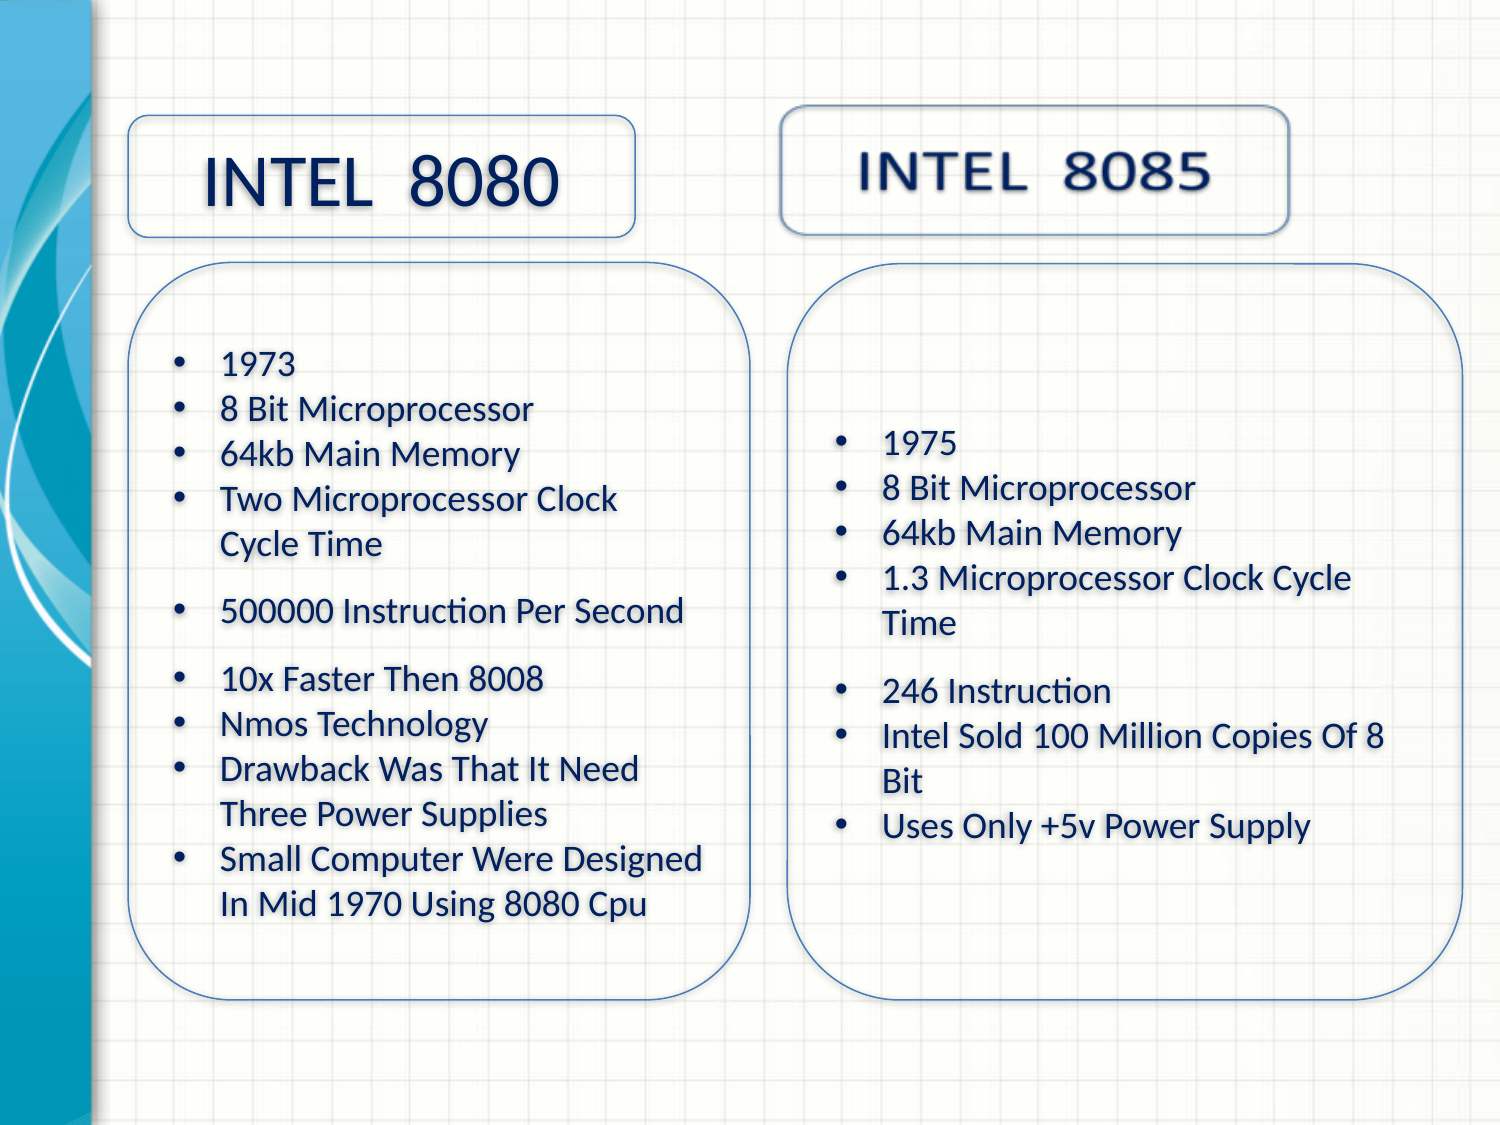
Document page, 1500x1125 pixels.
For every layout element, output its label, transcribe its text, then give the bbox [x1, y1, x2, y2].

picture [0, 0, 1500, 1125]
text_box Intel 8080 [127, 114, 636, 239]
text_box 1975 8 Bit Microprocessor 64kb Main Memory 1.3 Microprocessor Clock Cycle Time 246 Instruction Intel Sold 100 Million Copies Of 8 Bit Uses Only +5v Power Supply [786, 262, 1464, 1001]
text_box 1973 8 Bit Microprocessor 64kb Main Memory Two Microprocessor Clock Cycle Time 500000 Instruction Per Second 10x Faster Then 8008 Nmos Technology Drawback Was That It Need Three Power Supplies Small Computer Were Designed In Mid 1970 Using 8080 Cpu [127, 261, 751, 1001]
